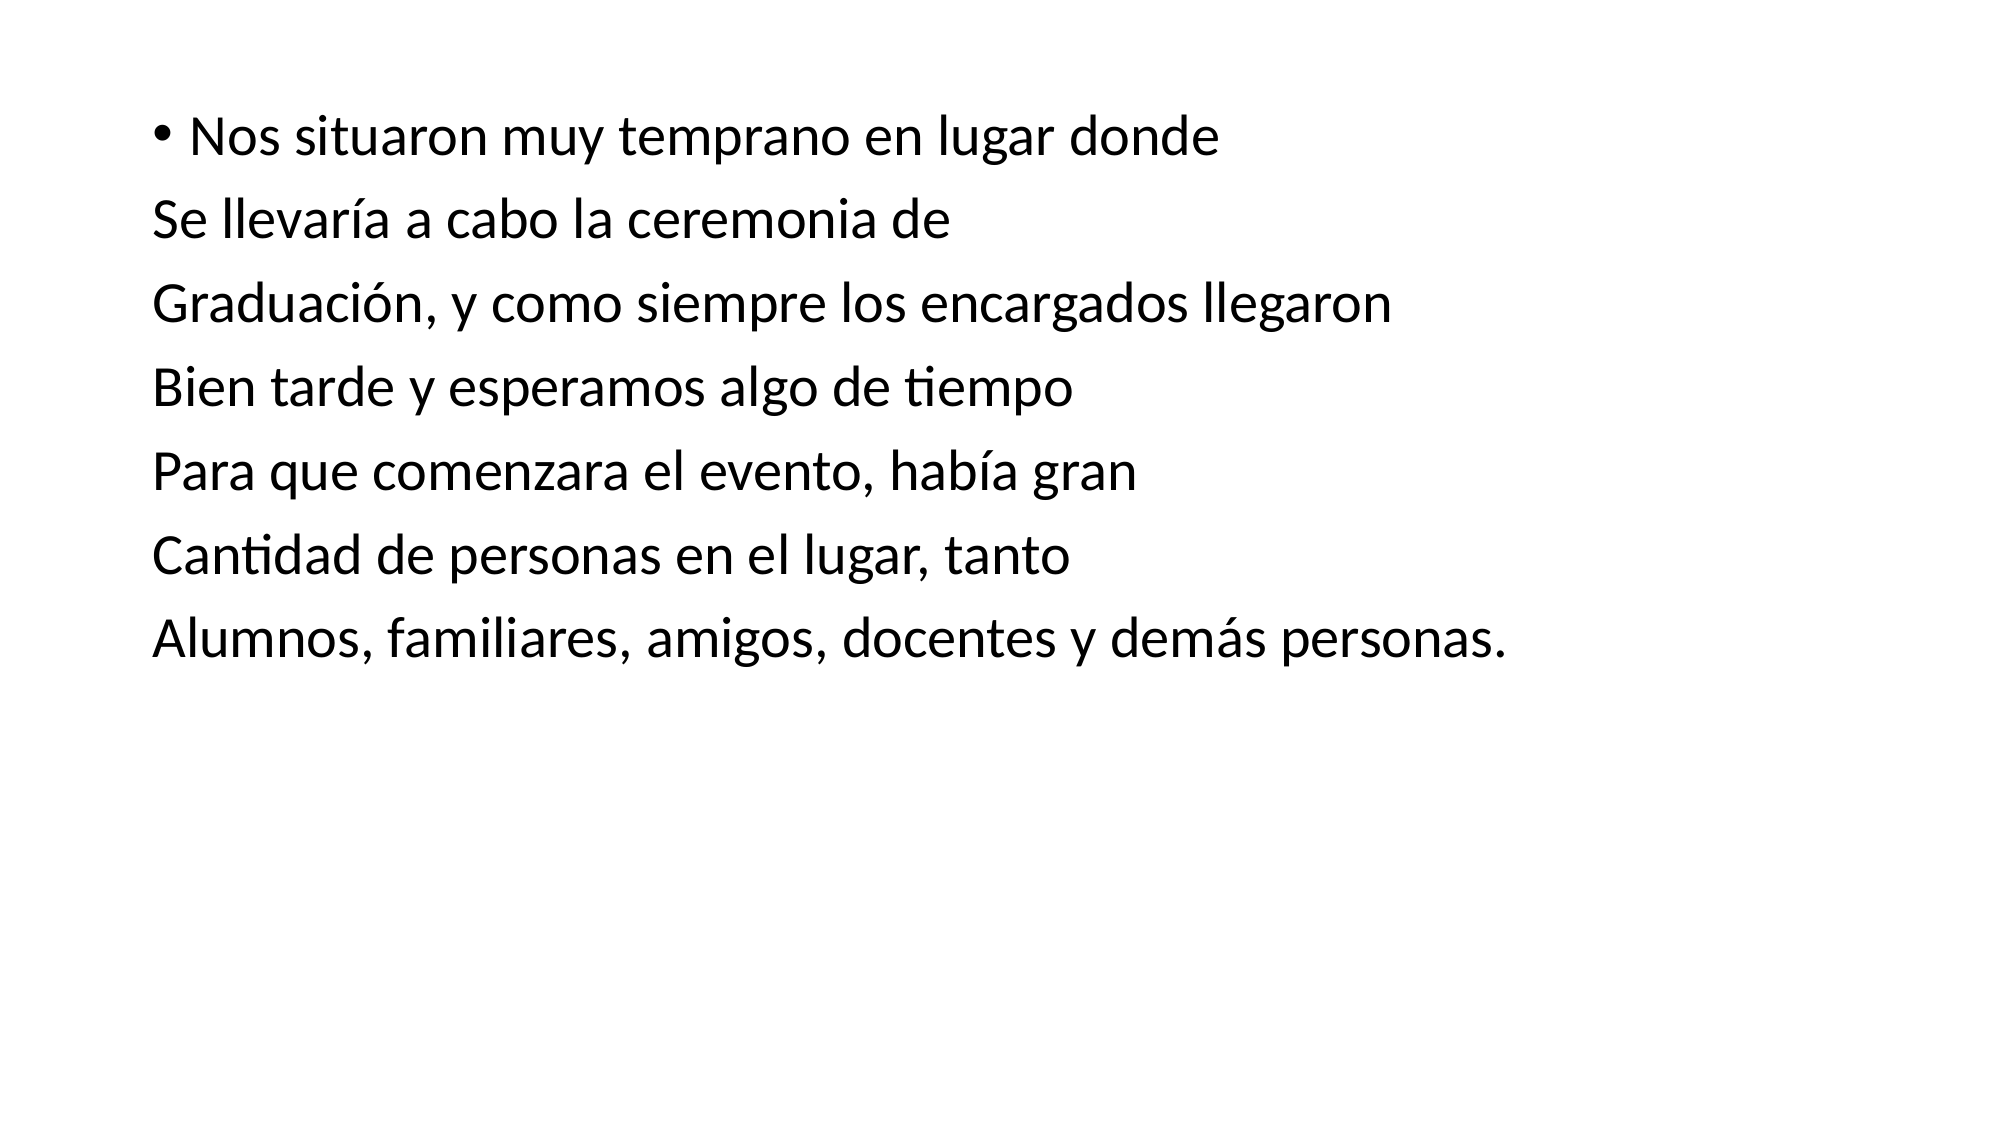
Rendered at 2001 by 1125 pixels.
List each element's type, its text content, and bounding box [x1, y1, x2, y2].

list Nos situaron muy temprano en lugar donde Se llevaría a cabo la ceremonia de Graduación, y como siempre los encargados llegaron Bien tarde y esperamos algo de tiempo Para que comenzara el evento, había gran Cantidad de personas en el lugar, tanto Alumnos, familiares, amigos, docentes y demás personas. [137, 97, 1863, 812]
